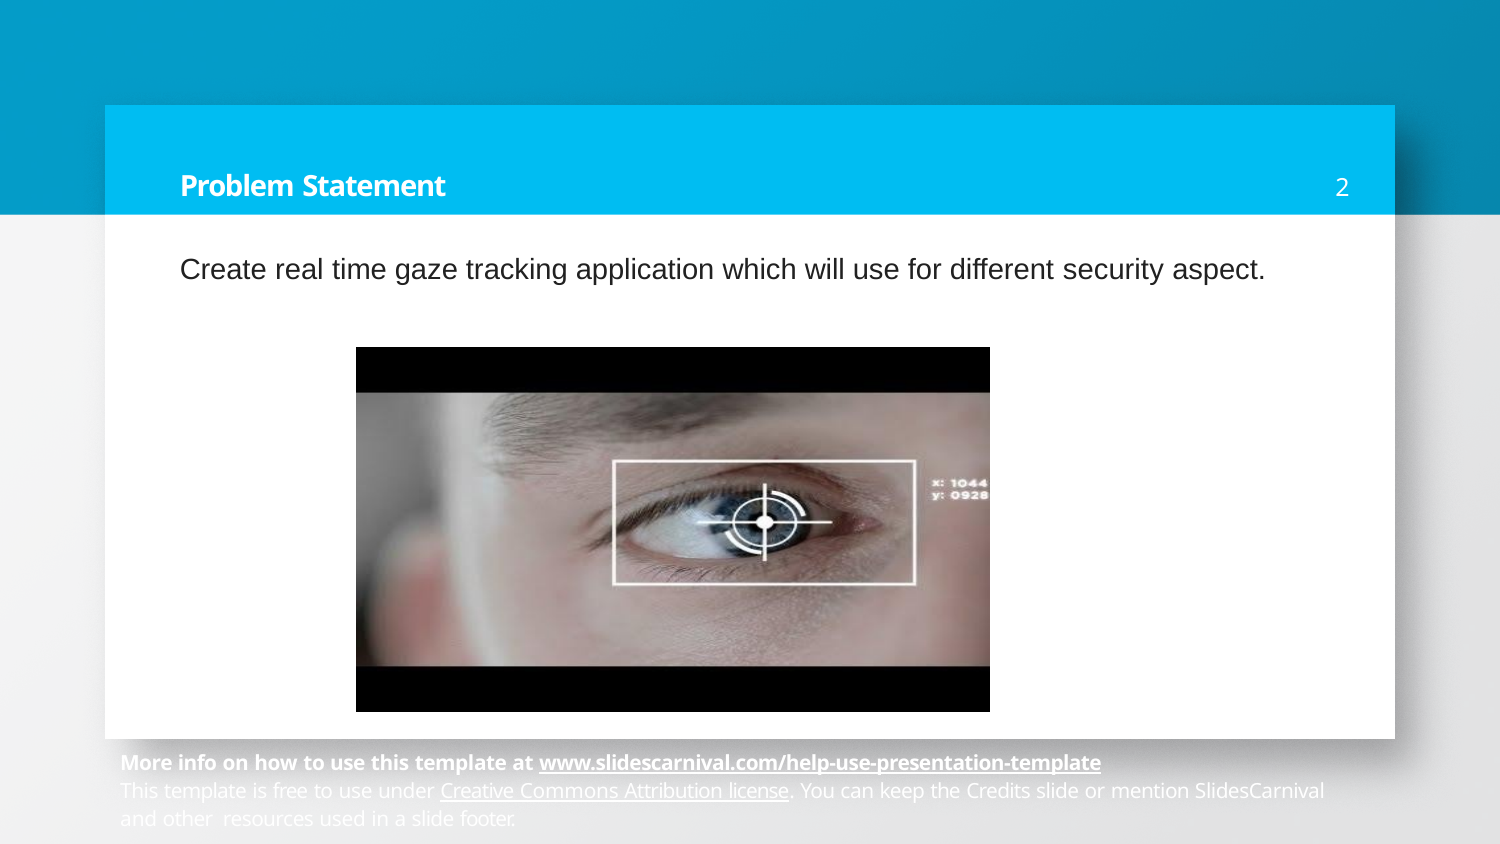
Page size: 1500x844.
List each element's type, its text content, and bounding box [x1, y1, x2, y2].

text_box 2 [1333, 169, 1352, 202]
text_box More info on how to use this template at www.slidescarnival.com/help-use-presentation-template This template is free to use under Creative Commons Attribution license. You can keep the Credits slide or mention SlidesCarnival and other resources used in a slide footer. [118, 747, 1334, 831]
text_box Create real time gaze tracking application which will use for different security aspect. [179, 253, 1269, 286]
text_box [356, 347, 990, 712]
title Problem Statement [177, 164, 477, 308]
picture [0, 215, 1500, 844]
